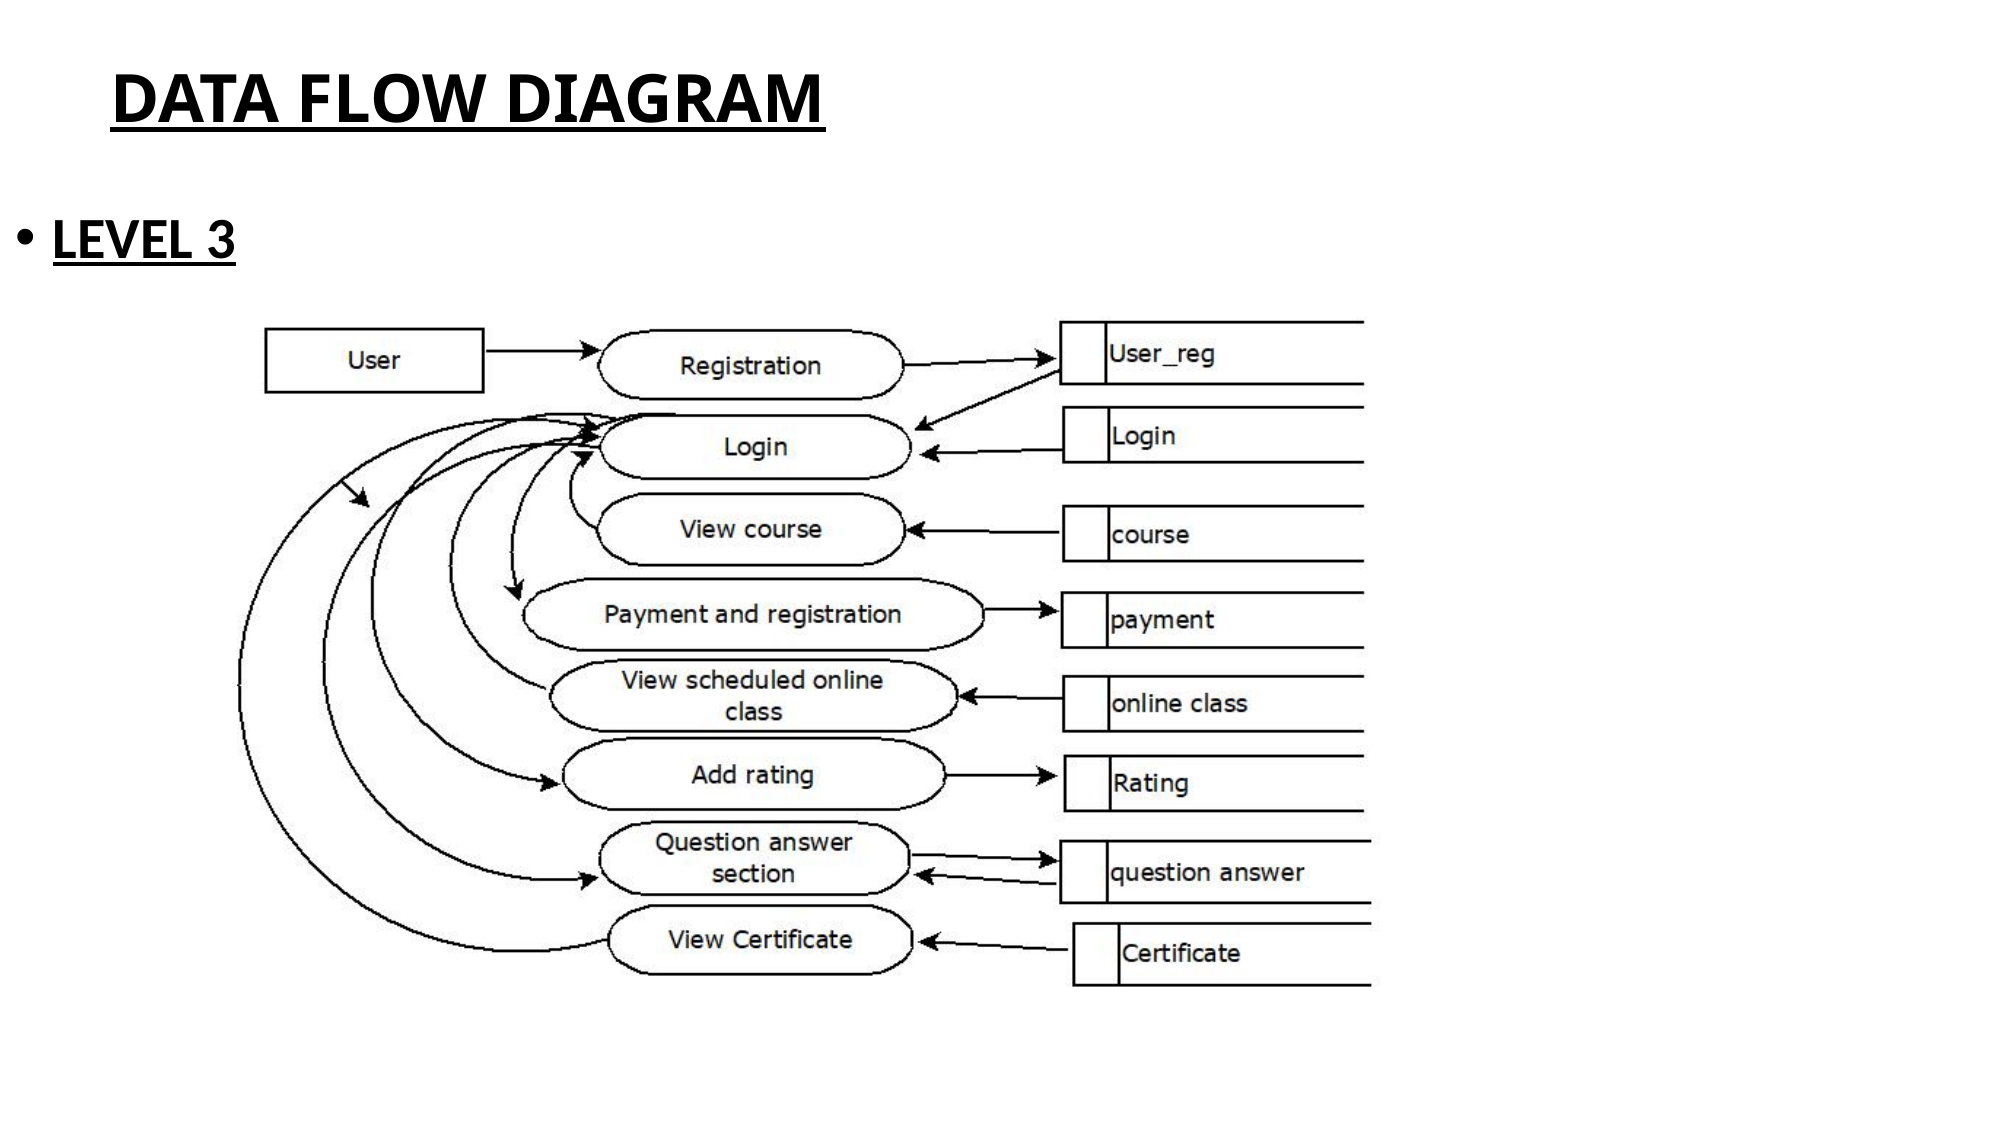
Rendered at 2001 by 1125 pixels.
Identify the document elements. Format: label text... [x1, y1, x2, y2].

list LEVEL 3 [0, 200, 1854, 1012]
picture [237, 251, 1653, 1087]
title DATA FLOW DIAGRAM [95, 38, 1093, 163]
